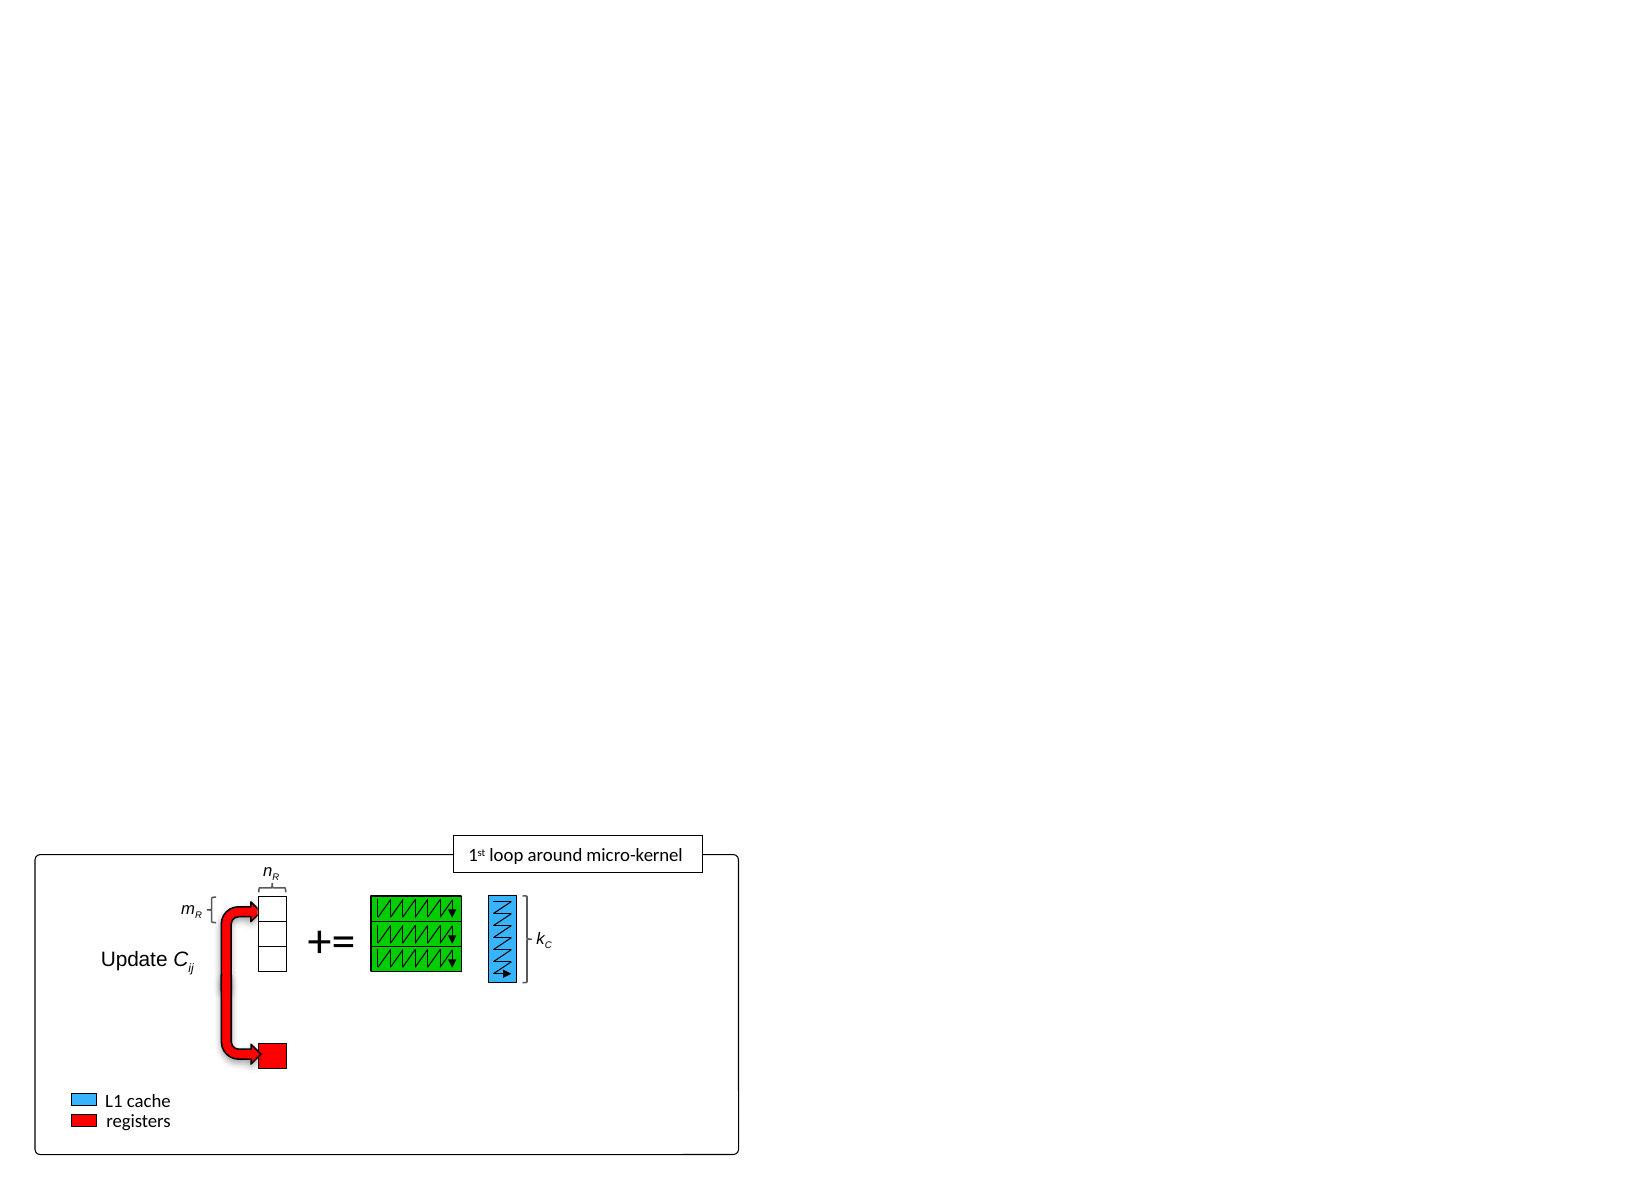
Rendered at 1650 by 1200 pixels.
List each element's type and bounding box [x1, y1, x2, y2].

text_box [34, 835, 739, 1155]
